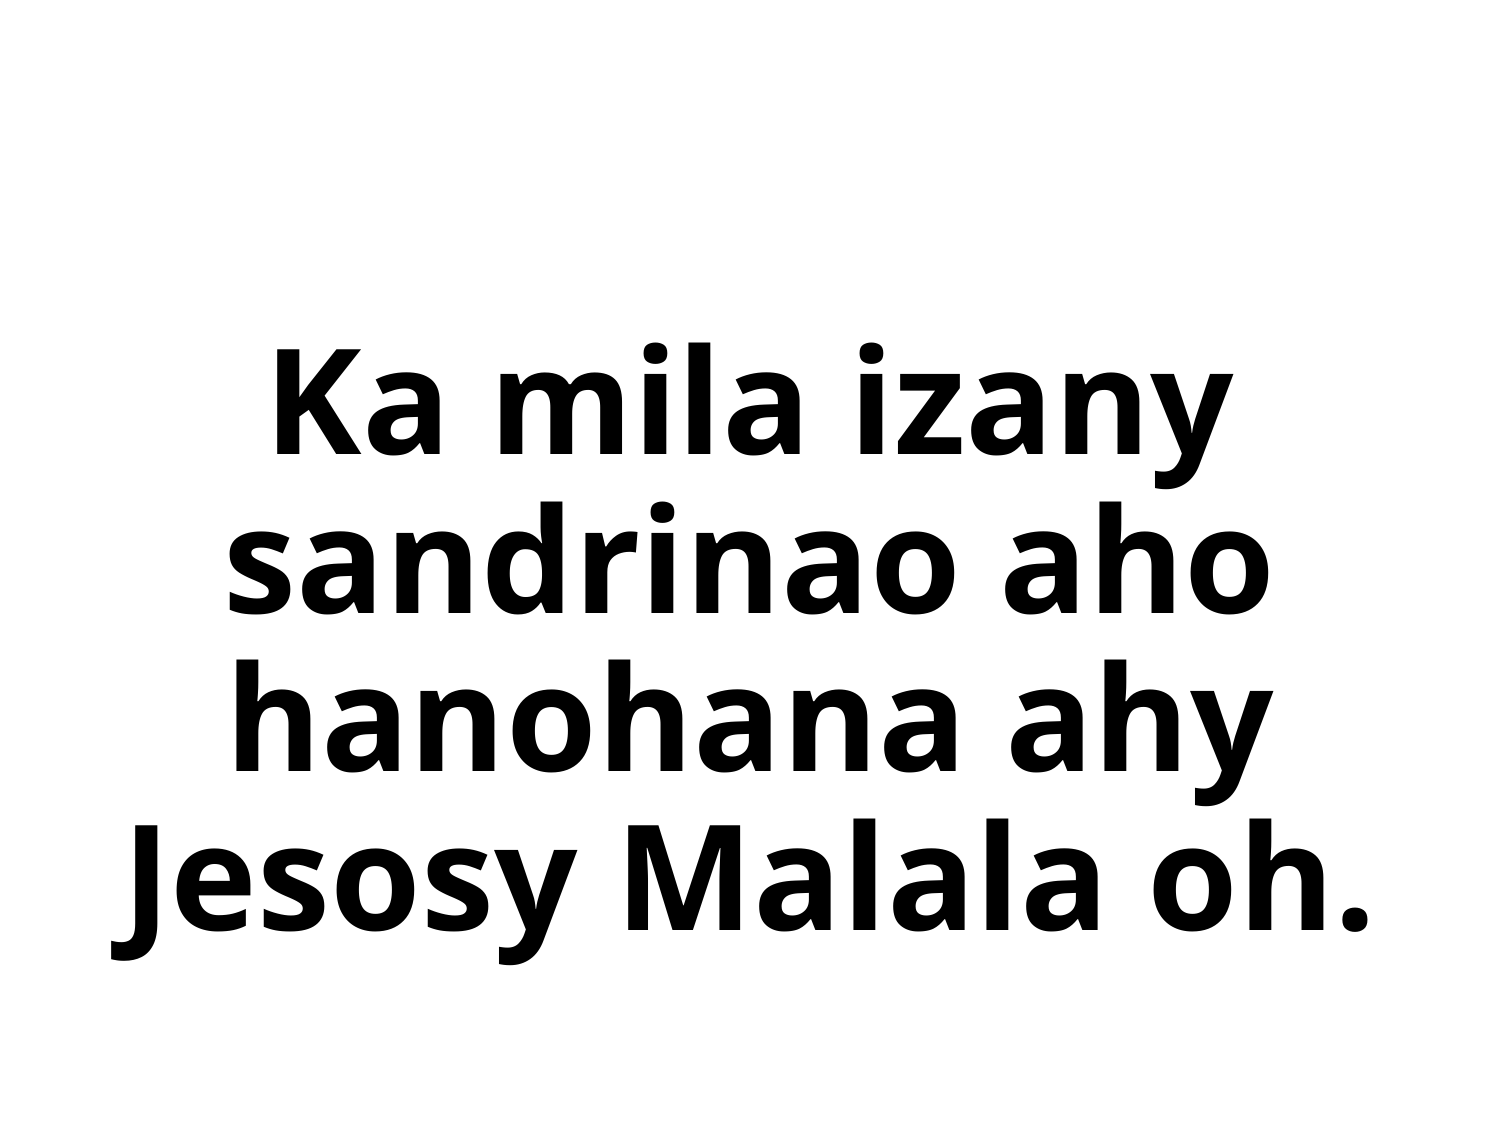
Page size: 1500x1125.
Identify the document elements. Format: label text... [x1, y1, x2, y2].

title Ka mila izany sandrinao aho hanohana ahy Jesosy Malala oh. [0, 0, 1500, 970]
